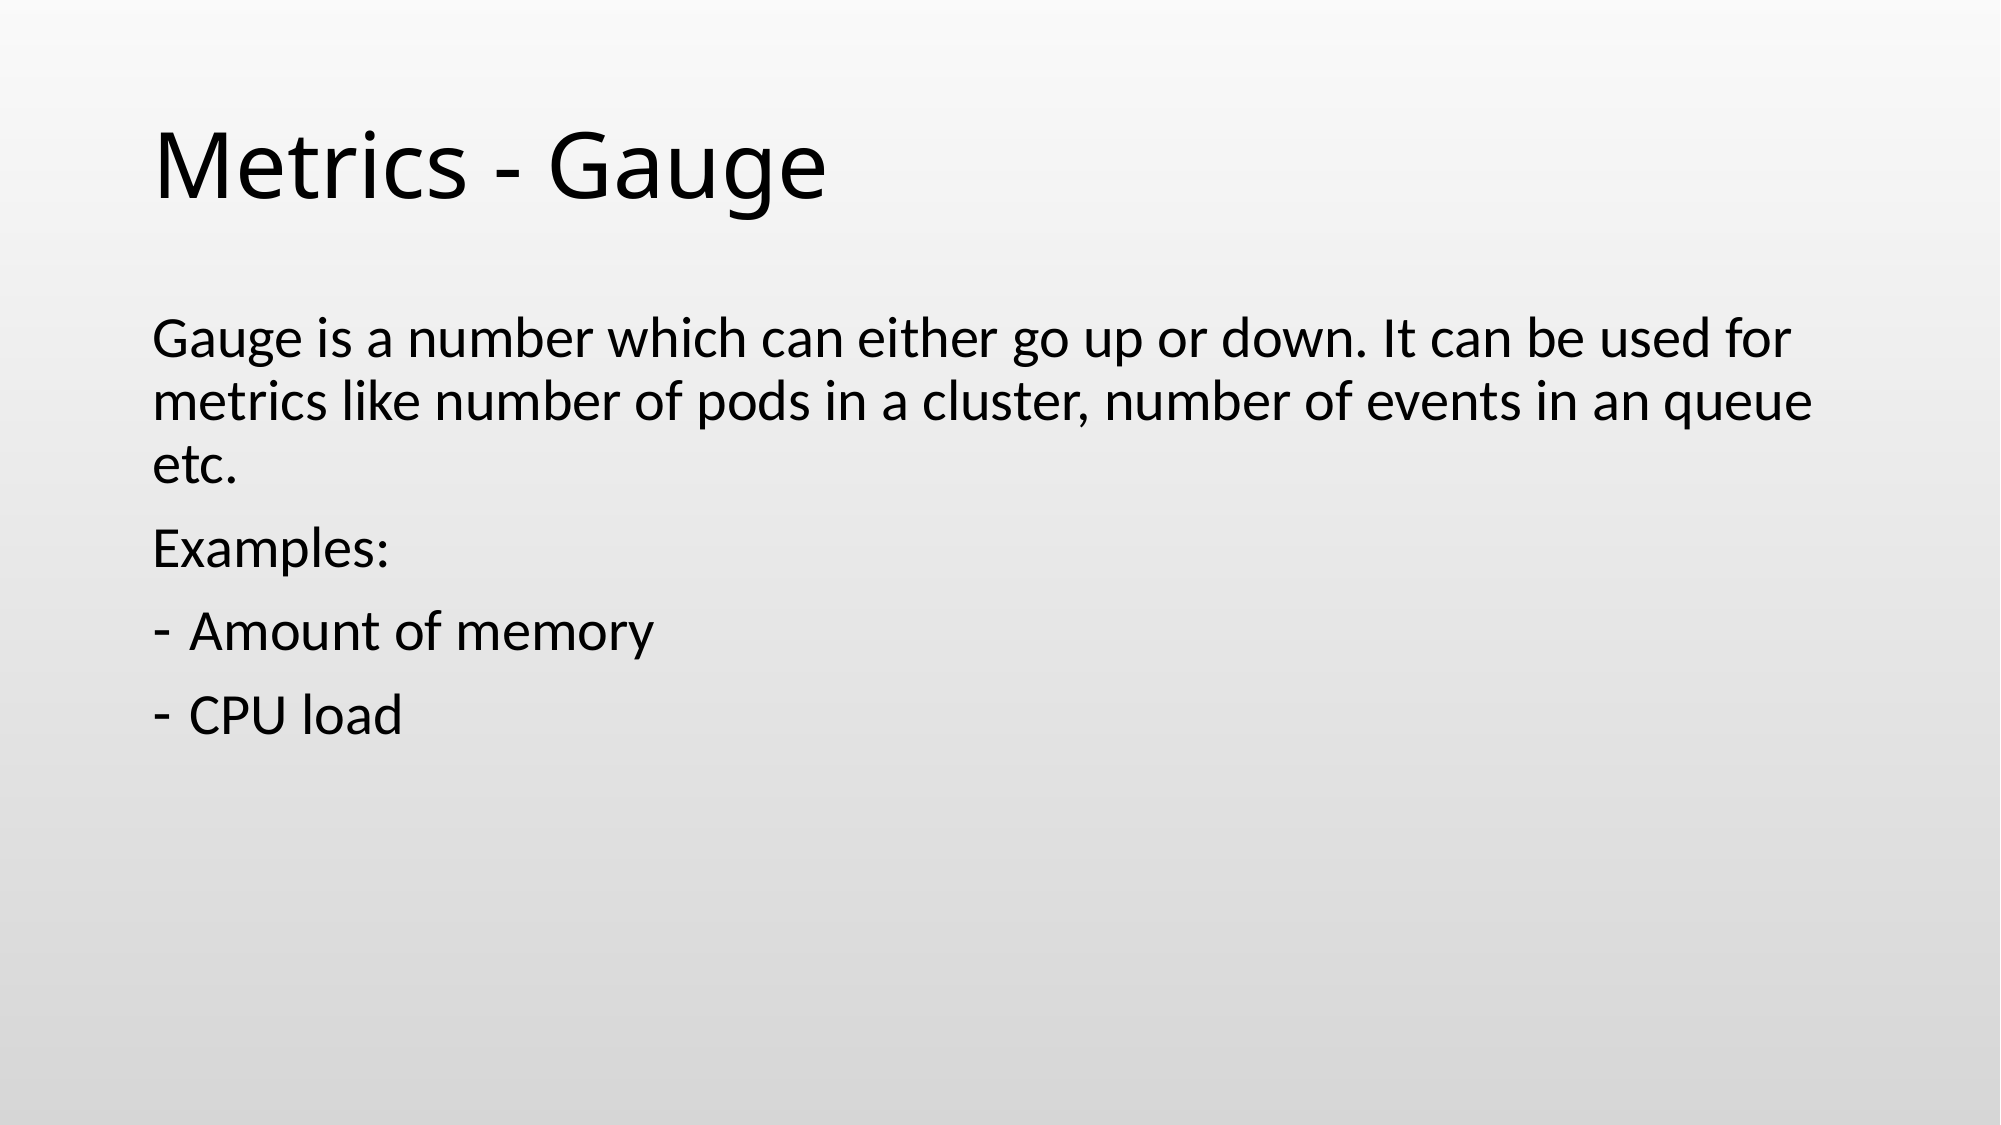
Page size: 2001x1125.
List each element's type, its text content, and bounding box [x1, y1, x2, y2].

title Metrics - Gauge [137, 59, 1863, 278]
list Gauge is a number which can either go up or down. It can be used for metrics like number of pods in a cluster, number of events in an queue etc. Examples: Amount of memory CPU load [137, 299, 1863, 927]
